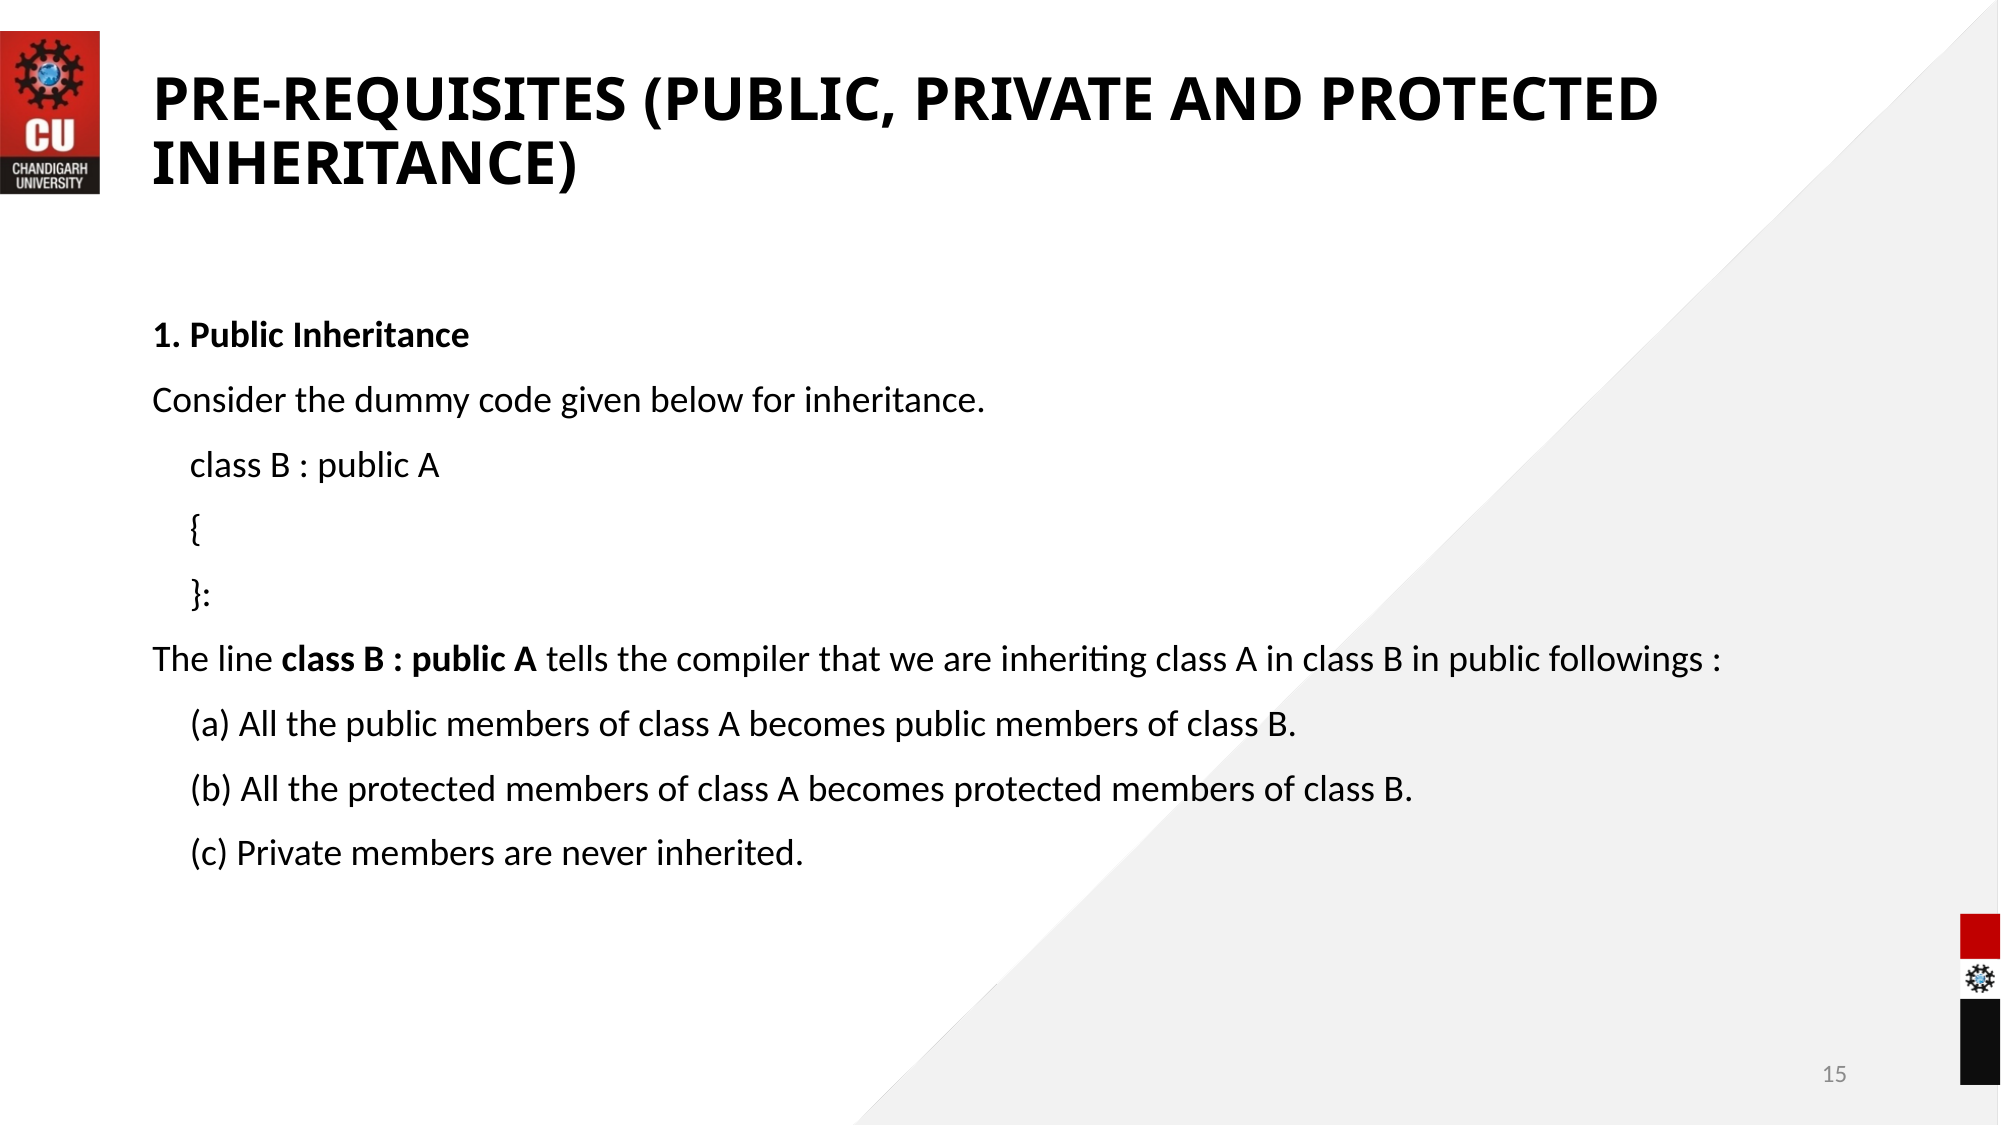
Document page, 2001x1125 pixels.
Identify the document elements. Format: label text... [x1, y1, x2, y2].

title Pre-requisites (Public, Private and Protected Inheritance) [137, 59, 1863, 278]
list 1. Public Inheritance Consider the dummy code given below for inheritance. class B : public A { }: The line class B : public A tells the compiler that we are inheriting class A in class B in public followings : (a) All the public members of class A becomes public members of class B. (b) All the protected members of class A becomes protected members of class B. (c) Private members are never inherited. [137, 299, 1863, 1014]
slide_number 15 [1412, 1042, 1863, 1103]
picture [0, 0, 2001, 1125]
